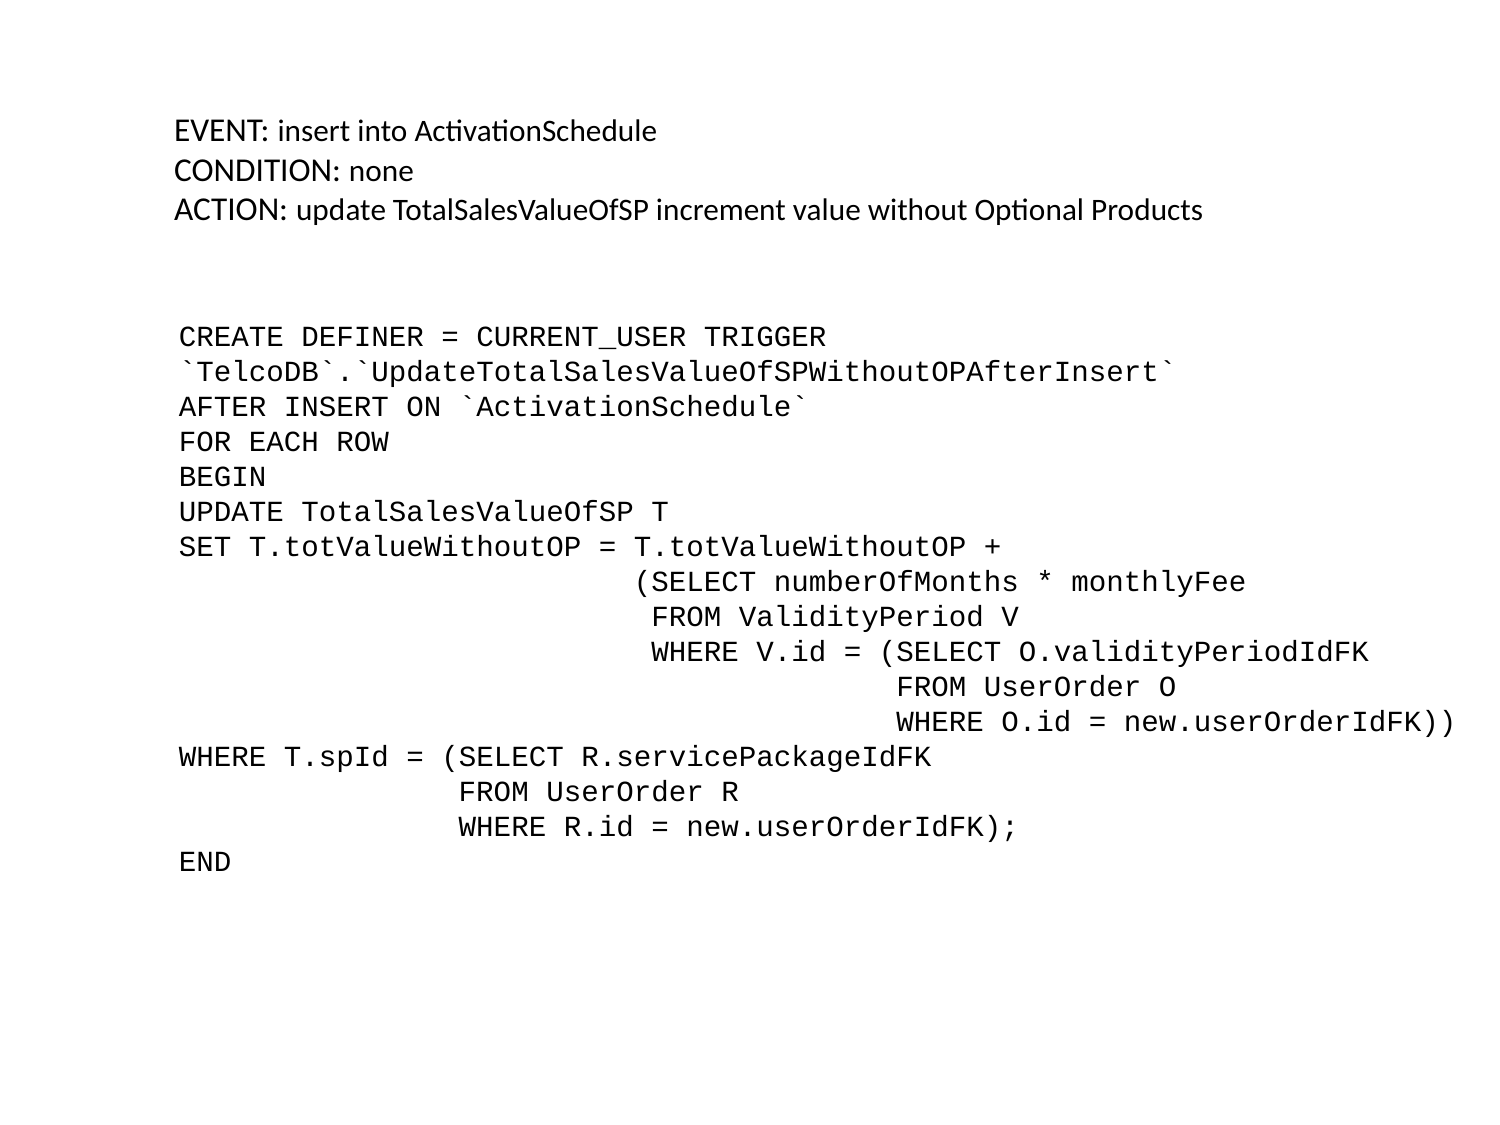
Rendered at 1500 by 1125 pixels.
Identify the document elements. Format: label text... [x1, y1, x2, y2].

text_box EVENT: insert into ActivationSchedule CONDITION: none ACTION: update TotalSalesValueOfSP increment value without Optional Products [159, 100, 1455, 235]
text_box CREATE DEFINER = CURRENT_USER TRIGGER `TelcoDB`.`UpdateTotalSalesValueOfSPWithoutOPAfterInsert` AFTER INSERT ON `ActivationSchedule` FOR EACH ROW BEGIN UPDATE TotalSalesValueOfSP T SET T.totValueWithoutOP = T.totValueWithoutOP + (SELECT numberOfMonths * monthlyFee FROM ValidityPeriod V WHERE V.id = (SELECT O.validityPeriodIdFK FROM UserOrder O WHERE O.id = new.userOrderIdFK)) WHERE T.spId = (SELECT R.servicePackageIdFK FROM UserOrder R WHERE R.id = new.userOrderIdFK); END [163, 310, 1472, 885]
